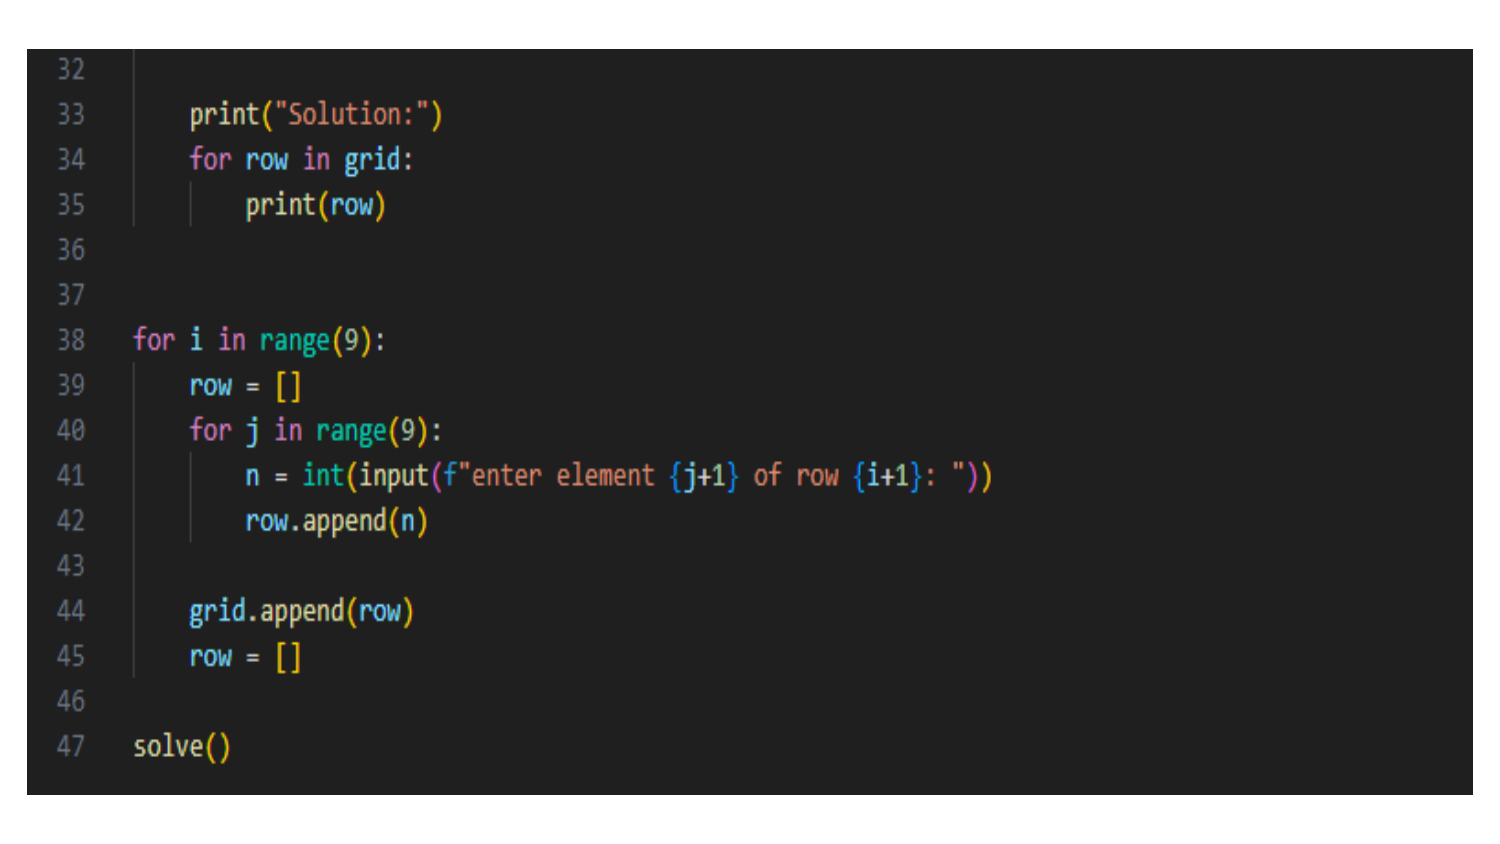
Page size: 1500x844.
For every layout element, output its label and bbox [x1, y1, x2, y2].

picture [27, 49, 1473, 795]
